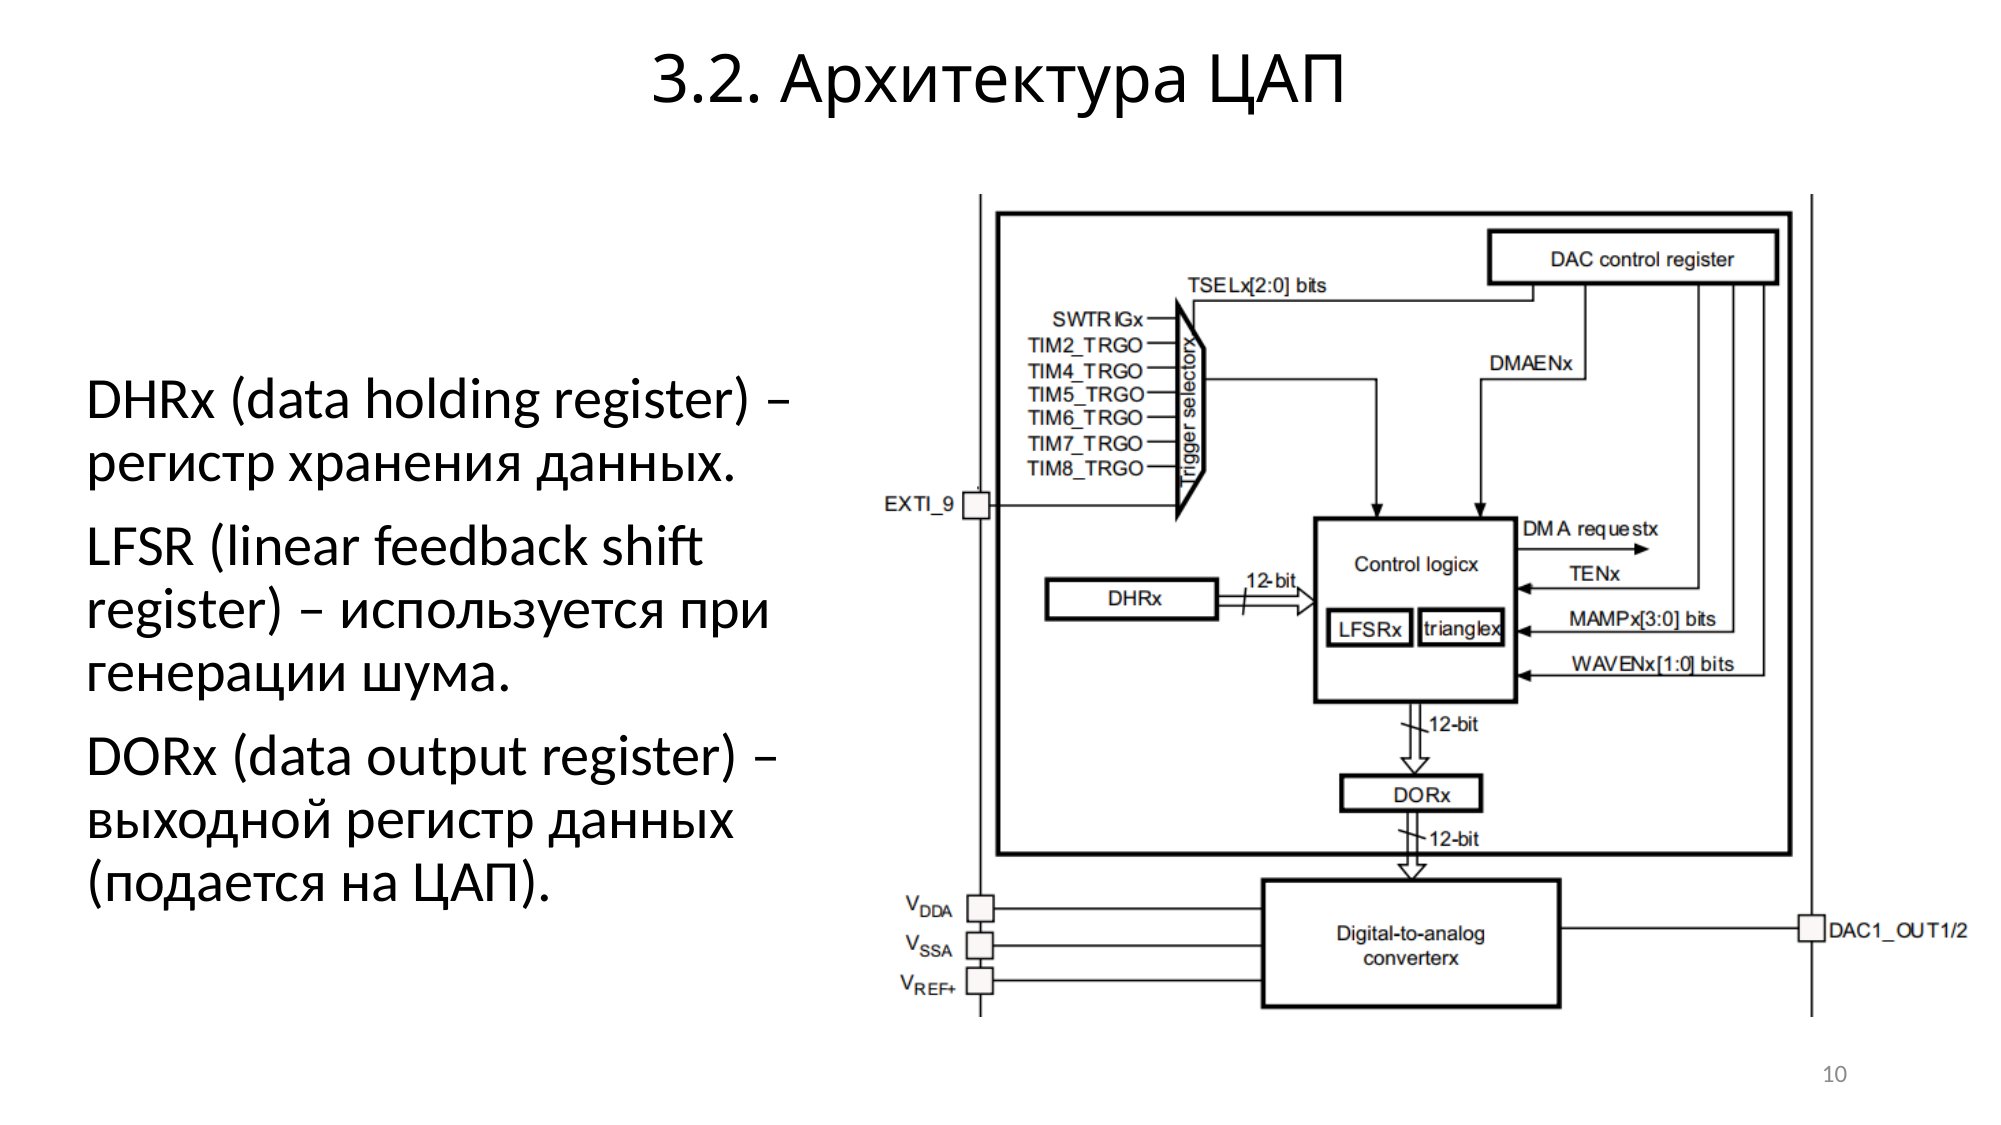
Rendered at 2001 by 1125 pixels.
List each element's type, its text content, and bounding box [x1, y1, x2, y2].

list DHRx (data holding register) – регистр хранения данных. LFSR (linear feedback shift register) – используется при генерации шума. DORx (data output register) – выходной регистр данных (подается на ЦАП). [71, 360, 880, 1074]
picture [879, 194, 1972, 1017]
slide_number 10 [1412, 1042, 1863, 1103]
title 3.2. Архитектура ЦАП [137, 33, 1863, 129]
